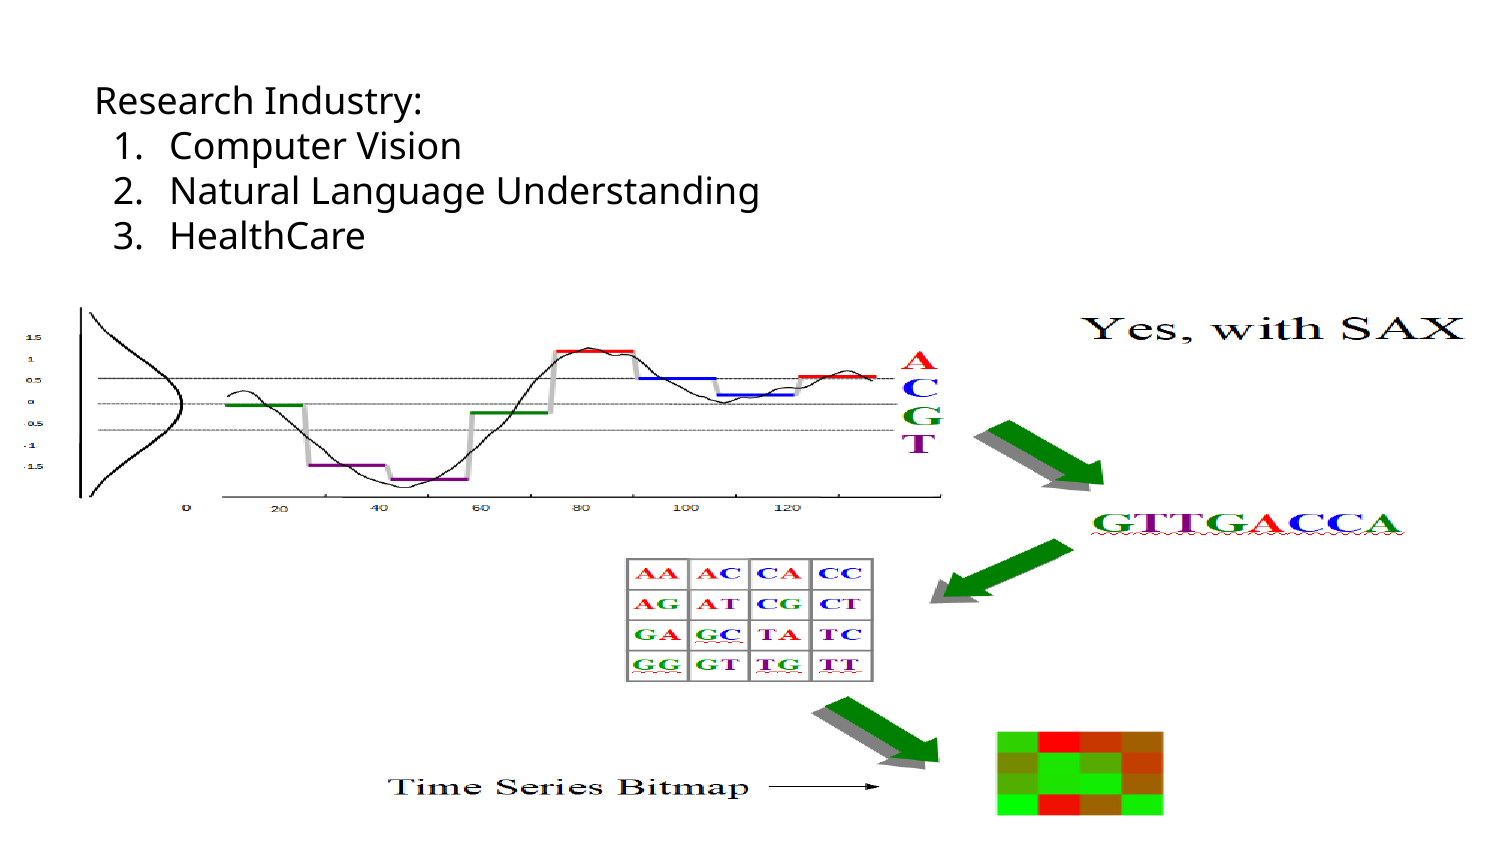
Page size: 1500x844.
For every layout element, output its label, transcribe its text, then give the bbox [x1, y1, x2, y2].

picture [24, 298, 1468, 819]
text_box Research Industry: Computer Vision Natural Language Understanding HealthCare [79, 62, 1422, 274]
